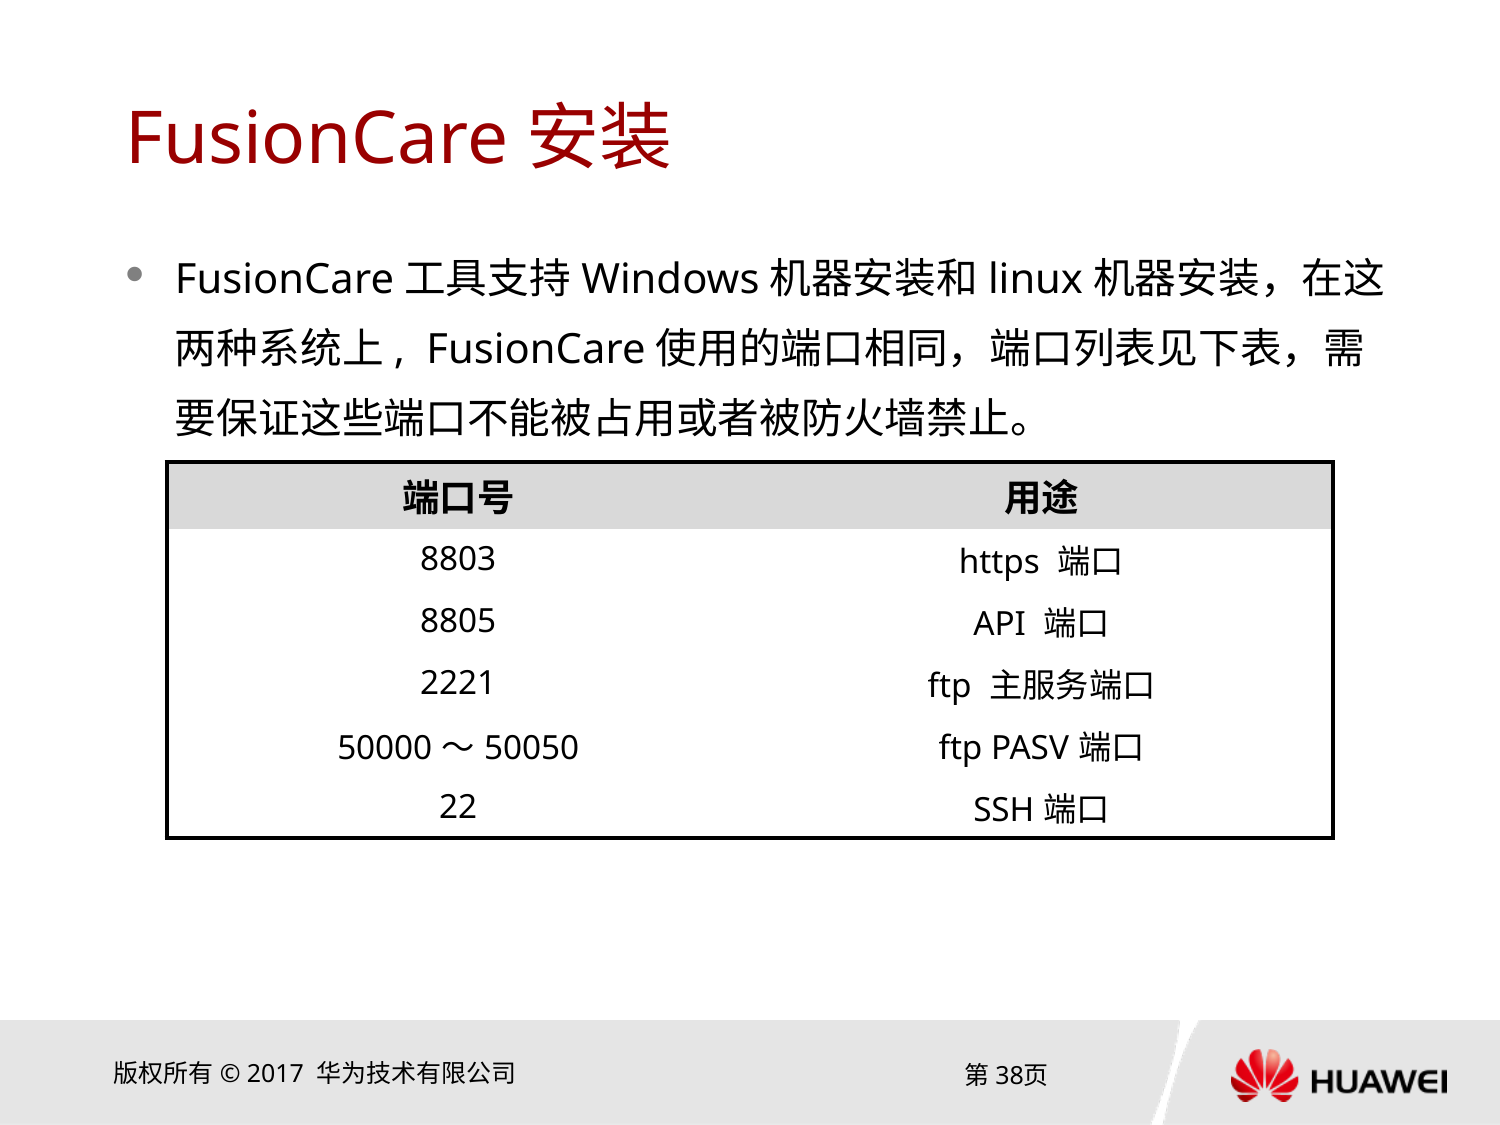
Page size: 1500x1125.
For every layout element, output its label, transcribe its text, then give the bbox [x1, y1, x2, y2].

picture [0, 1020, 1500, 1125]
title FusionCare安装 [111, 63, 1412, 207]
table_cell 8805 [169, 591, 750, 653]
table_cell 50000～50050 [169, 715, 750, 776]
table_cell API 端口 [750, 591, 1331, 653]
table_cell https 端口 [750, 529, 1331, 591]
table_header 用途 [750, 464, 1331, 529]
table_header 端口号 [169, 464, 750, 529]
table_cell ftp 主服务端口 [750, 653, 1331, 715]
table_cell 2221 [169, 653, 750, 715]
table_cell ftp PASV端口 [750, 715, 1331, 776]
table_cell SSH端口 [750, 776, 1331, 836]
list FusionCare工具支持Windows机器安装和linux机器安装，在这两种系统上, FusionCare使用的端口相同，端口列表见下表，需要保证这些端口不能被占用或者被防火墙禁止。 [111, 225, 1412, 870]
table_cell 22 [169, 776, 750, 836]
table_cell 8803 [169, 529, 750, 591]
